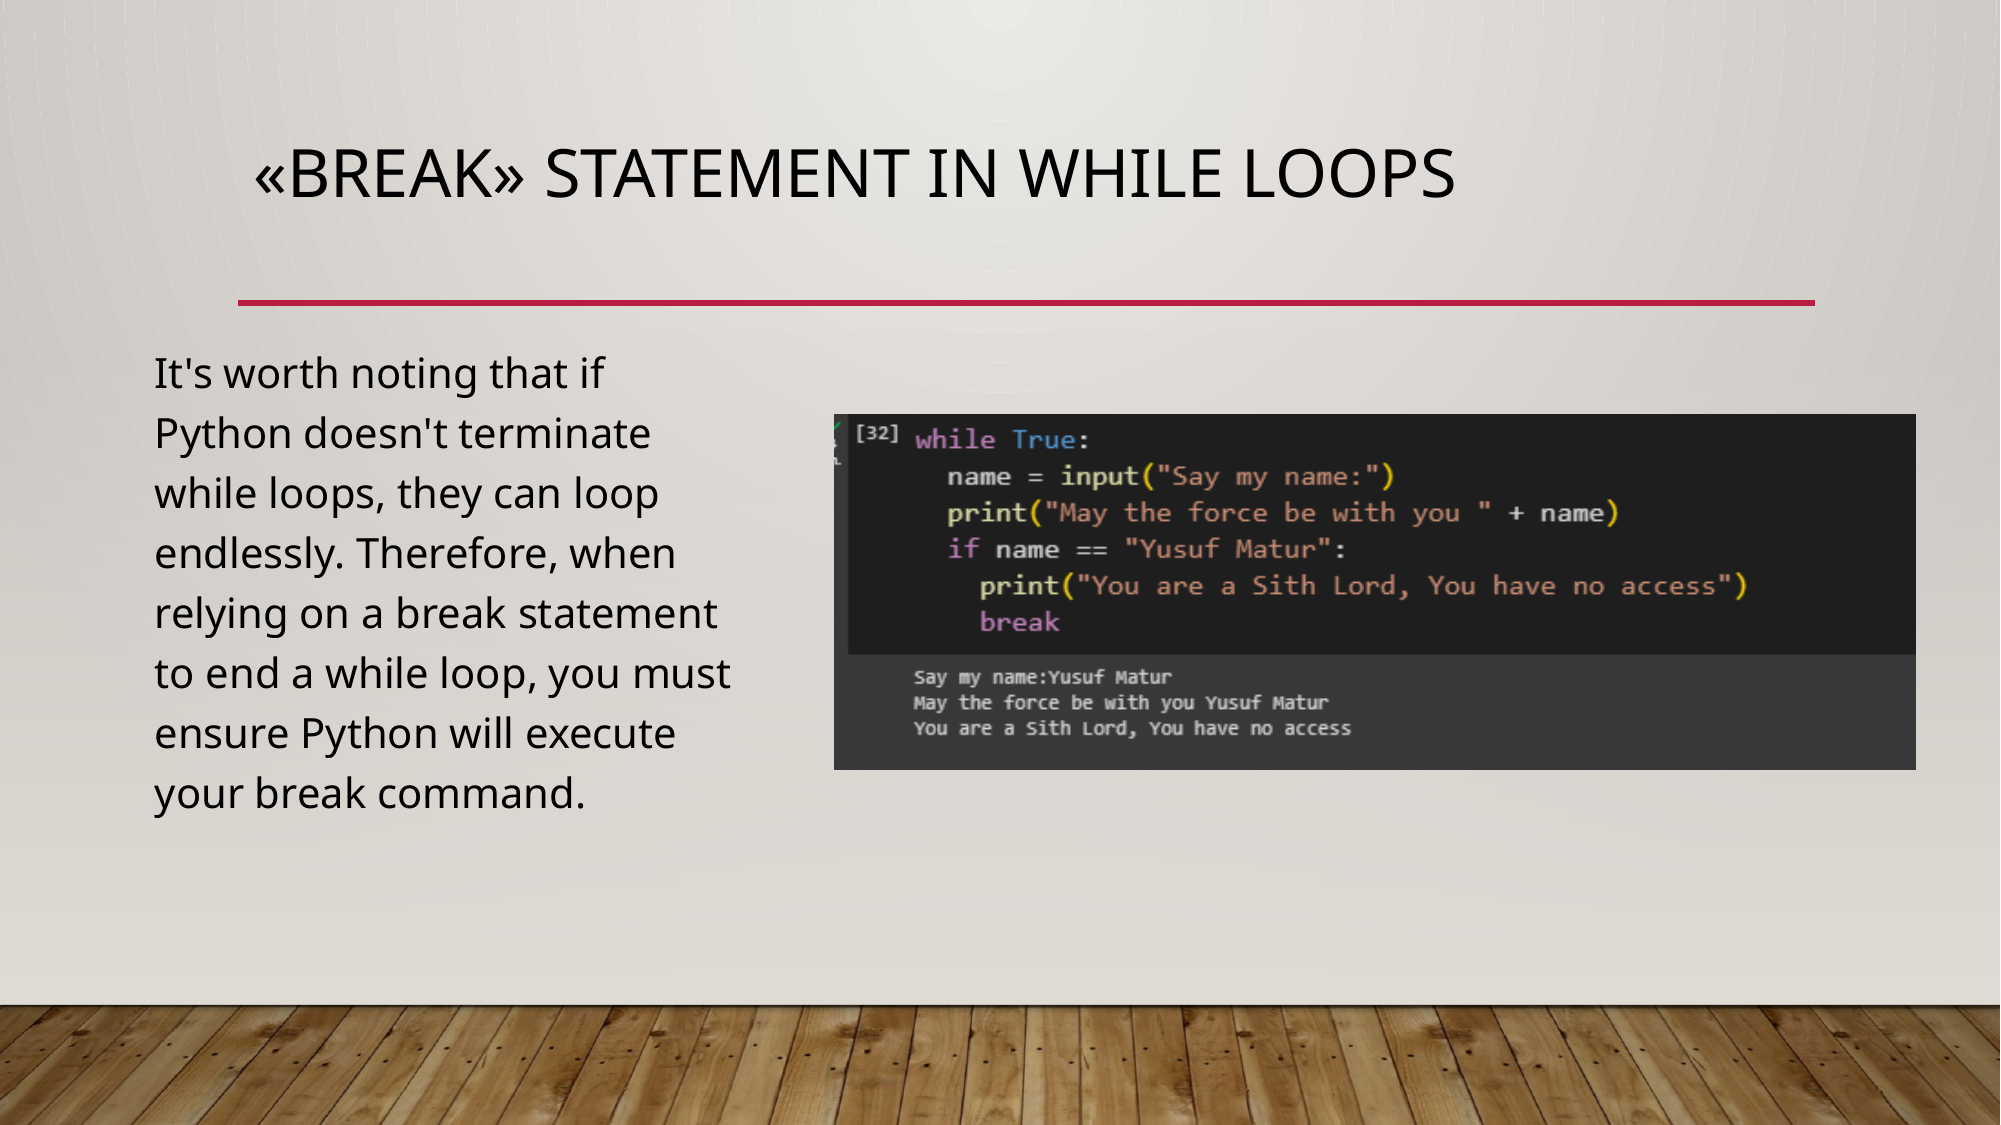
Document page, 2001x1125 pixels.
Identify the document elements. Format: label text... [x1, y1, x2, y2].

list It's worth noting that if Python doesn't terminate while loops, they can loop endlessly. Therefore, when relying on a break statement to end a while loop, you must ensure Python will execute your break command. [139, 329, 750, 896]
picture [834, 414, 1916, 770]
picture [0, 1005, 2000, 1125]
title «Break» statement ın whıle loops [238, 131, 1814, 305]
